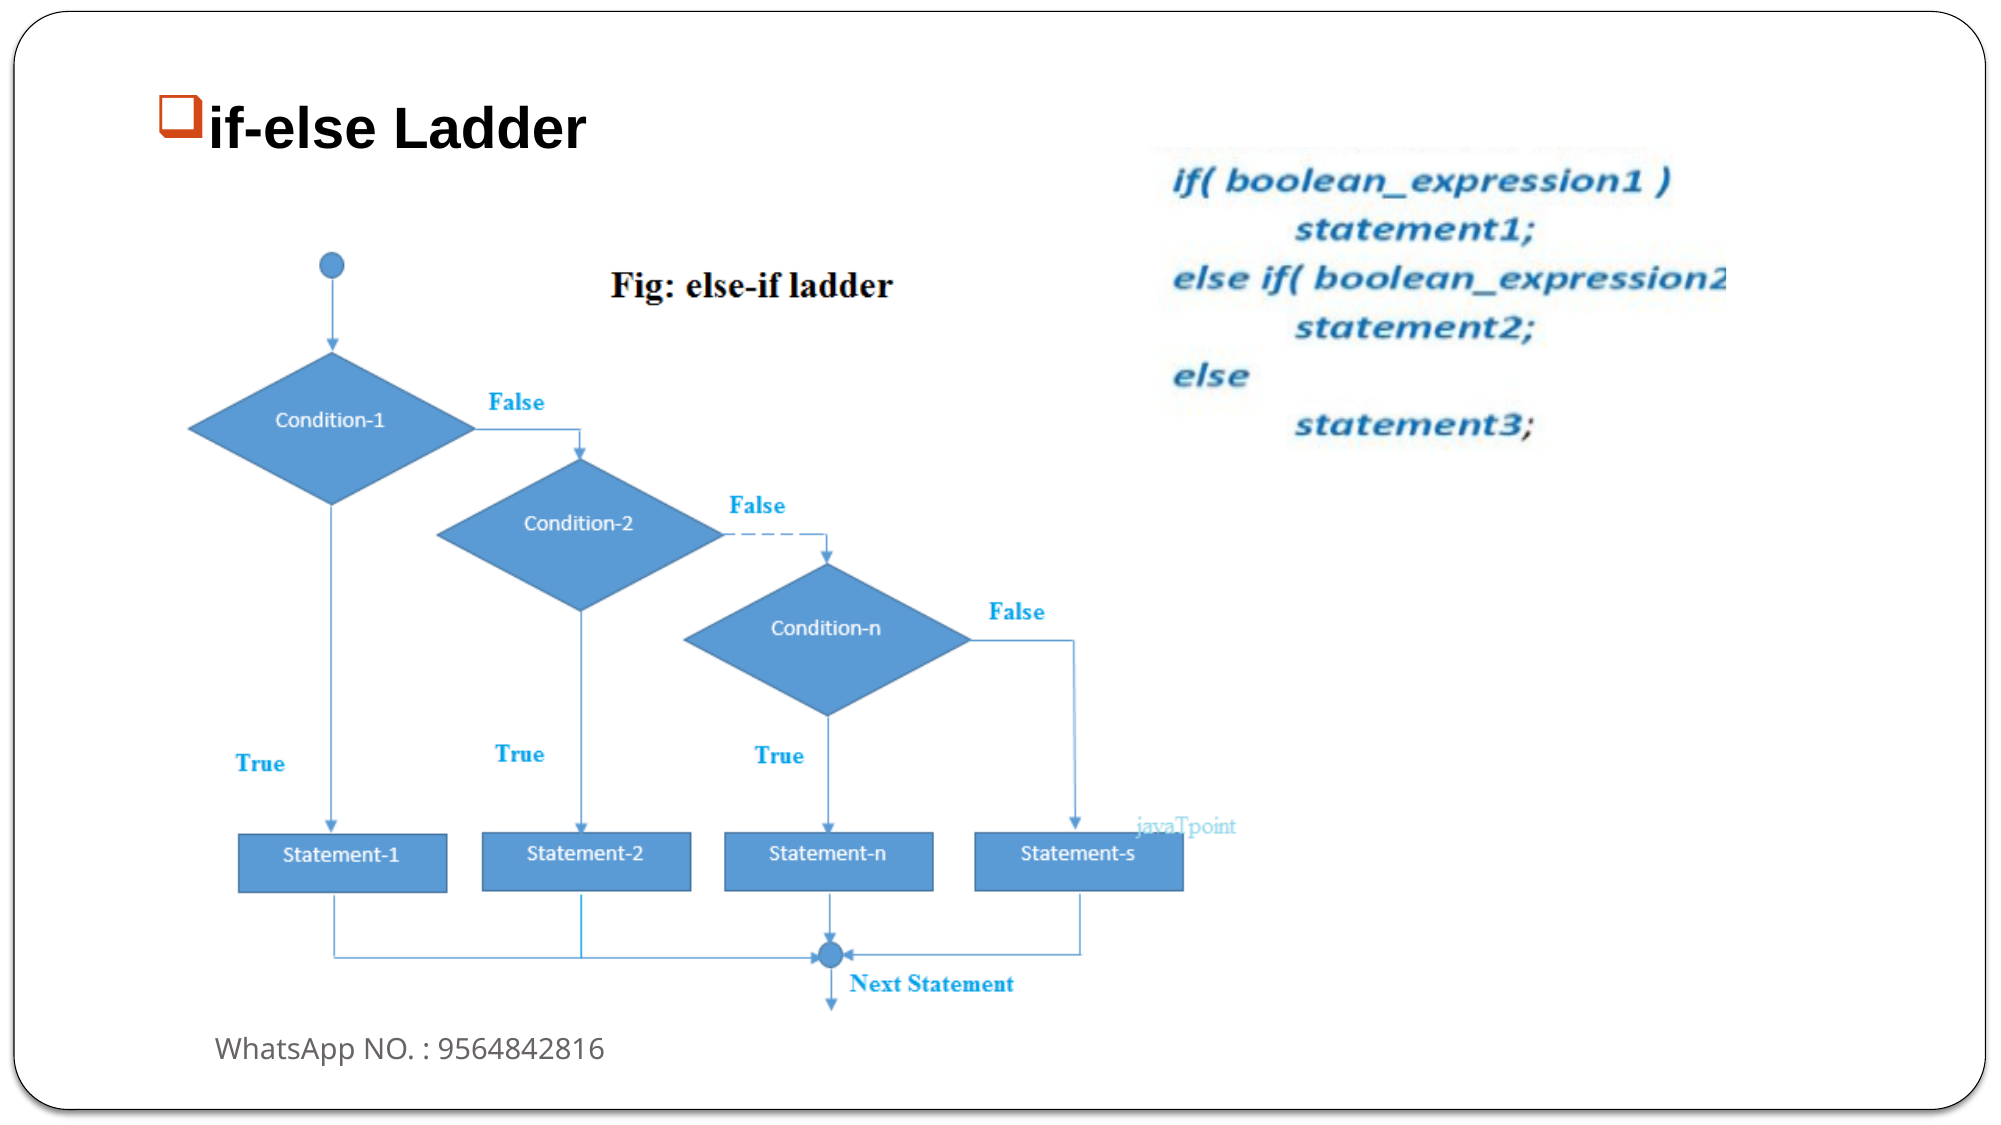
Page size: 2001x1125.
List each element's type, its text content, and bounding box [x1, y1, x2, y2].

text_box if-else Ladder [139, 82, 603, 168]
picture [181, 147, 1727, 1020]
footer WhatsApp NO. : 9564842816 [200, 1029, 1067, 1088]
